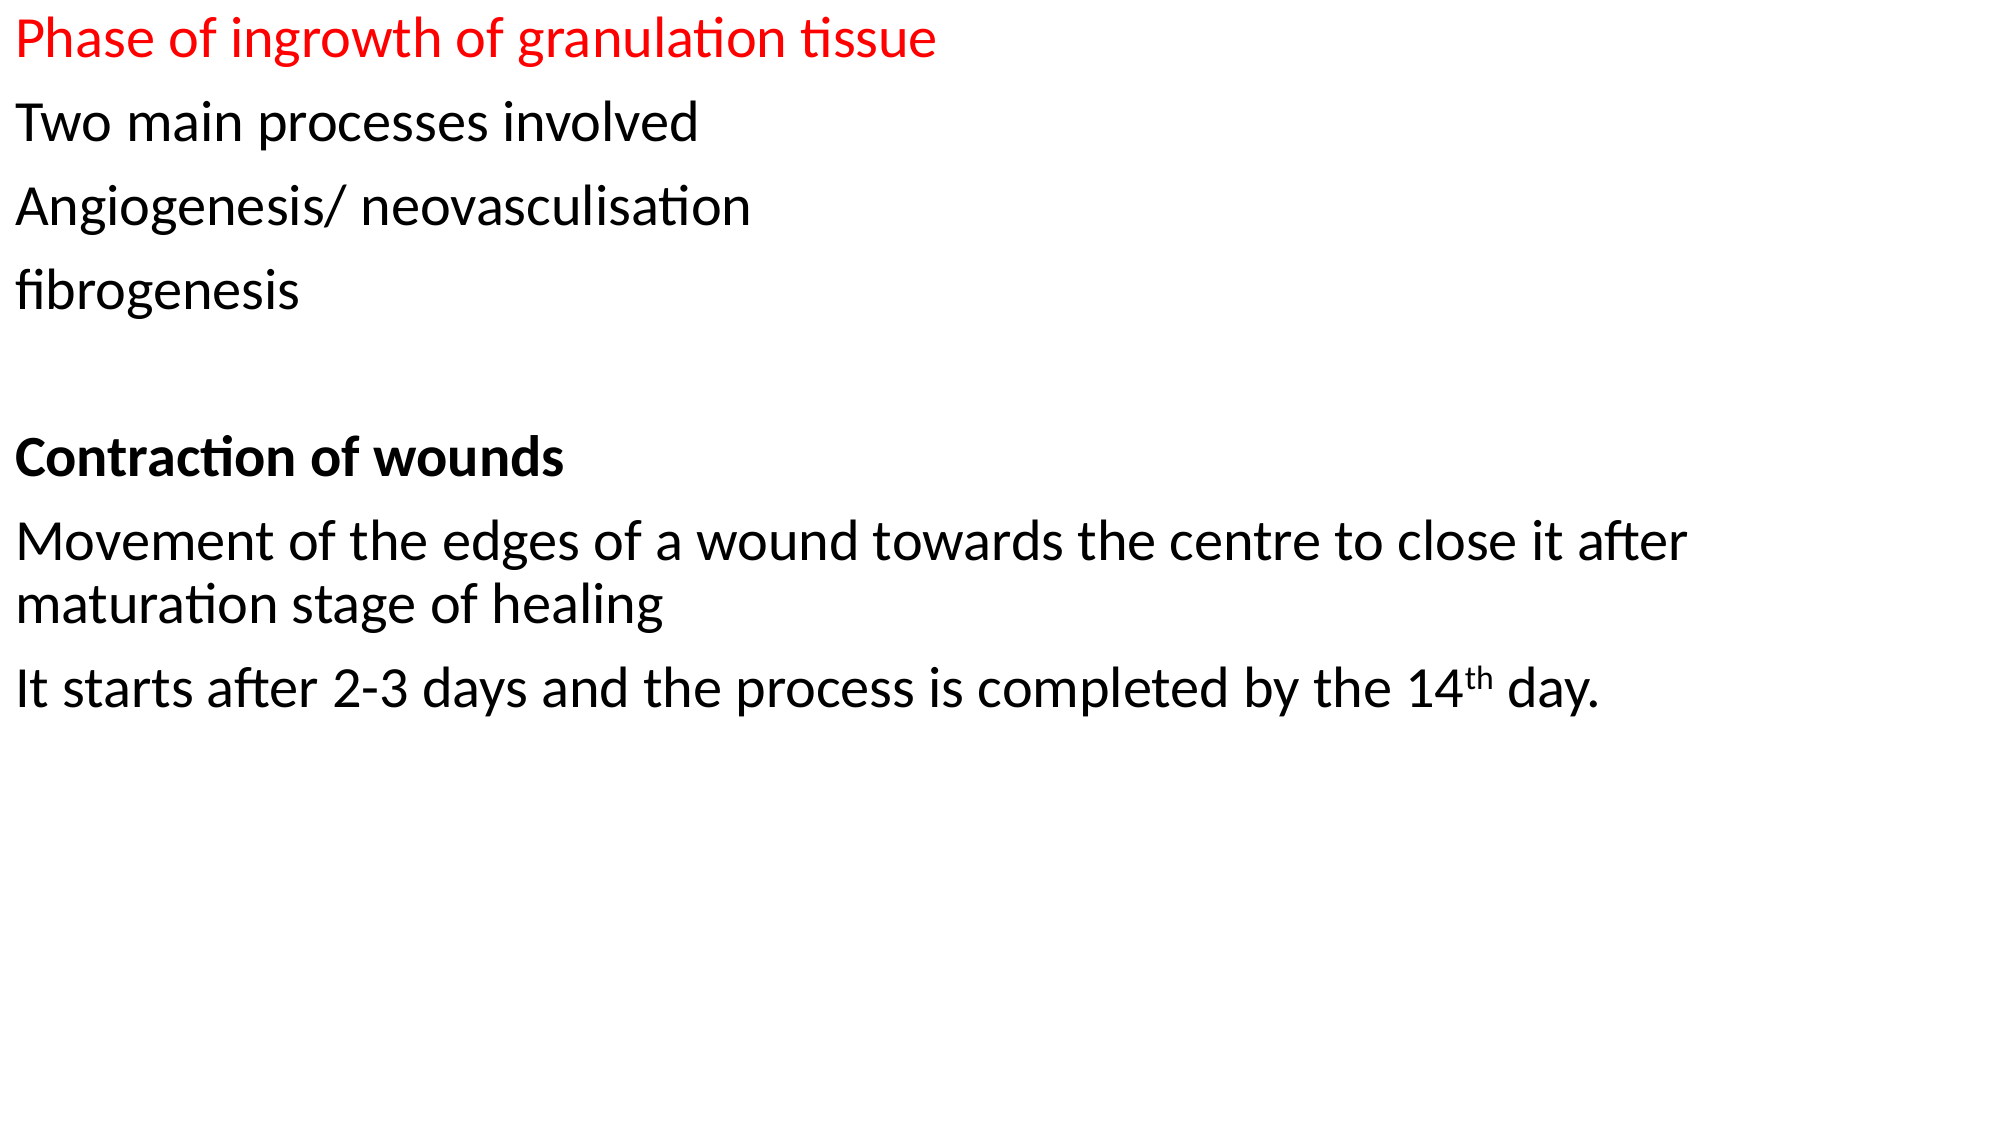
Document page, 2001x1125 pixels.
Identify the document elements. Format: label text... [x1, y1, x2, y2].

list Phase of ingrowth of granulation tissue Two main processes involved Angiogenesis/ neovasculisation fibrogenesis Contraction of wounds Movement of the edges of a wound towards the centre to close it after maturation stage of healing It starts after 2-3 days and the process is completed by the 14th day. [0, 0, 1863, 1014]
